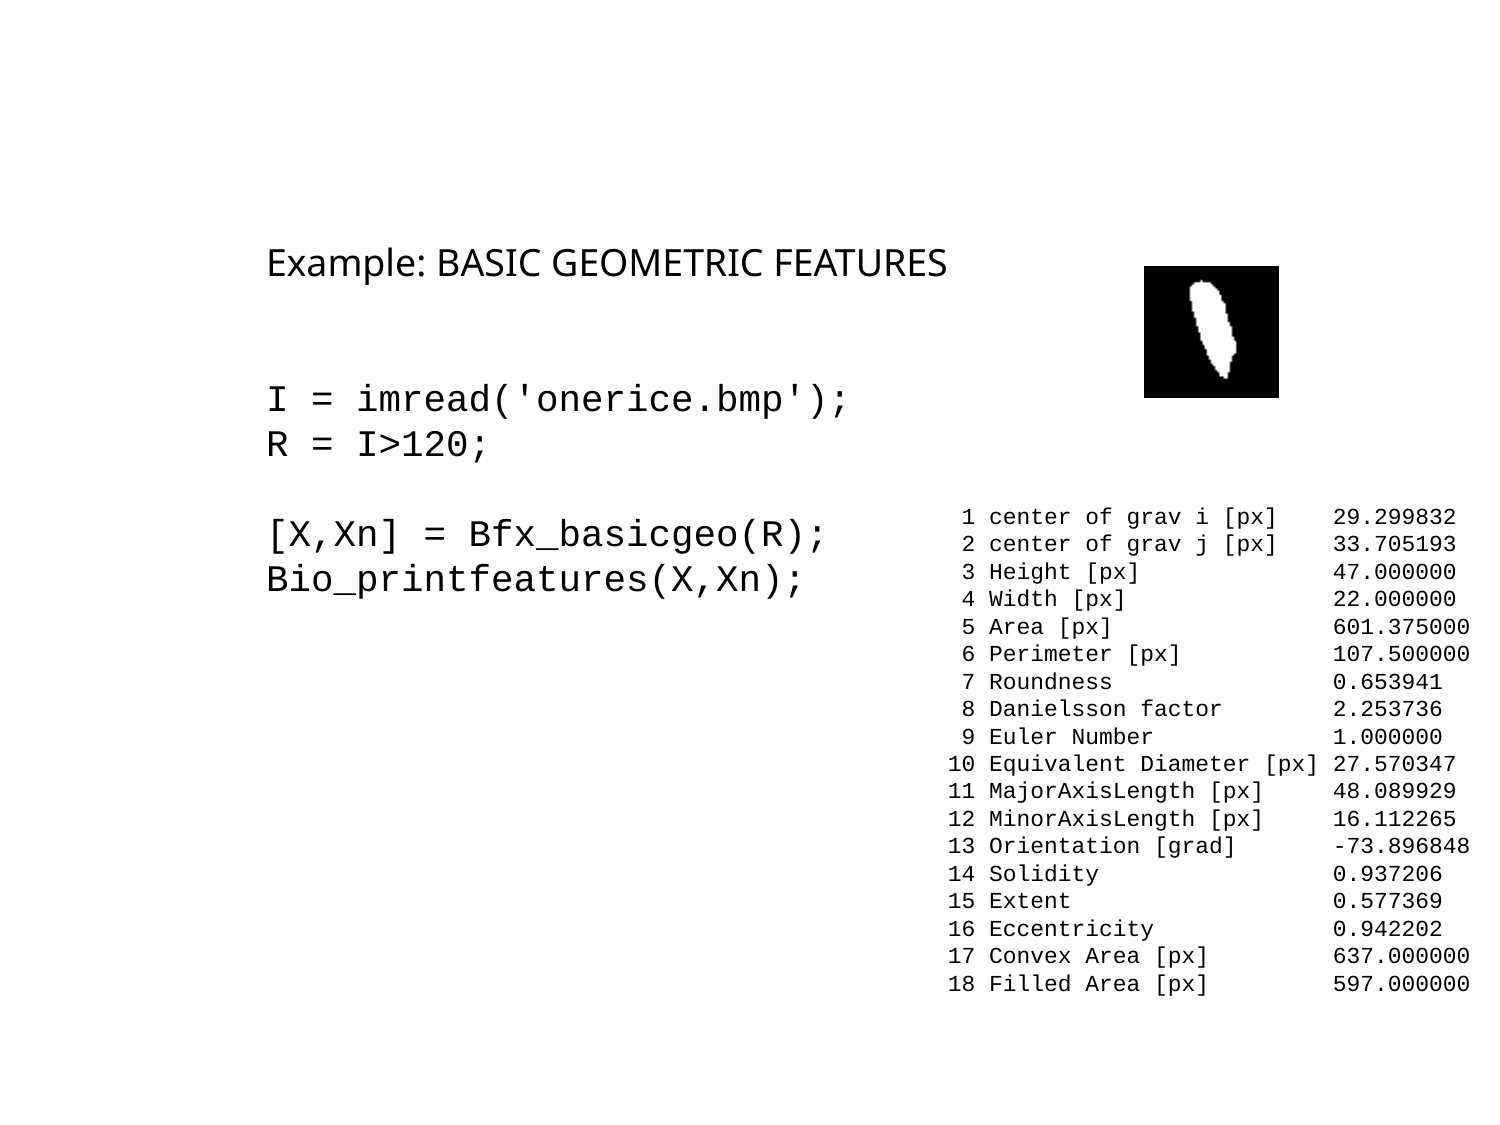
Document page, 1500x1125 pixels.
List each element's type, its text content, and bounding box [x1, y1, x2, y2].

text_box Example: BASIC GEOMETRIC FEATURES I = imread('onerice.bmp'); R = I>120; [X,Xn] = Bfx_basicgeo(R); Bio_printfeatures(X,Xn); [251, 231, 963, 652]
picture [1144, 266, 1279, 399]
text_box 1 center of grav i [px] 29.299832 2 center of grav j [px] 33.705193 3 Height [px] 47.000000 4 Width [px] 22.000000 5 Area [px] 601.375000 6 Perimeter [px] 107.500000 7 Roundness 0.653941 8 Danielsson factor 2.253736 9 Euler Number 1.000000 10 Equivalent Diameter [px] 27.570347 11 MajorAxisLength [px] 48.089929 12 MinorAxisLength [px] 16.112265 13 Orientation [grad] -73.896848 14 Solidity 0.937206 15 Extent 0.577369 16 Eccentricity 0.942202 17 Convex Area [px] 637.000000 18 Filled Area [px] 597.000000 [919, 466, 1486, 1004]
